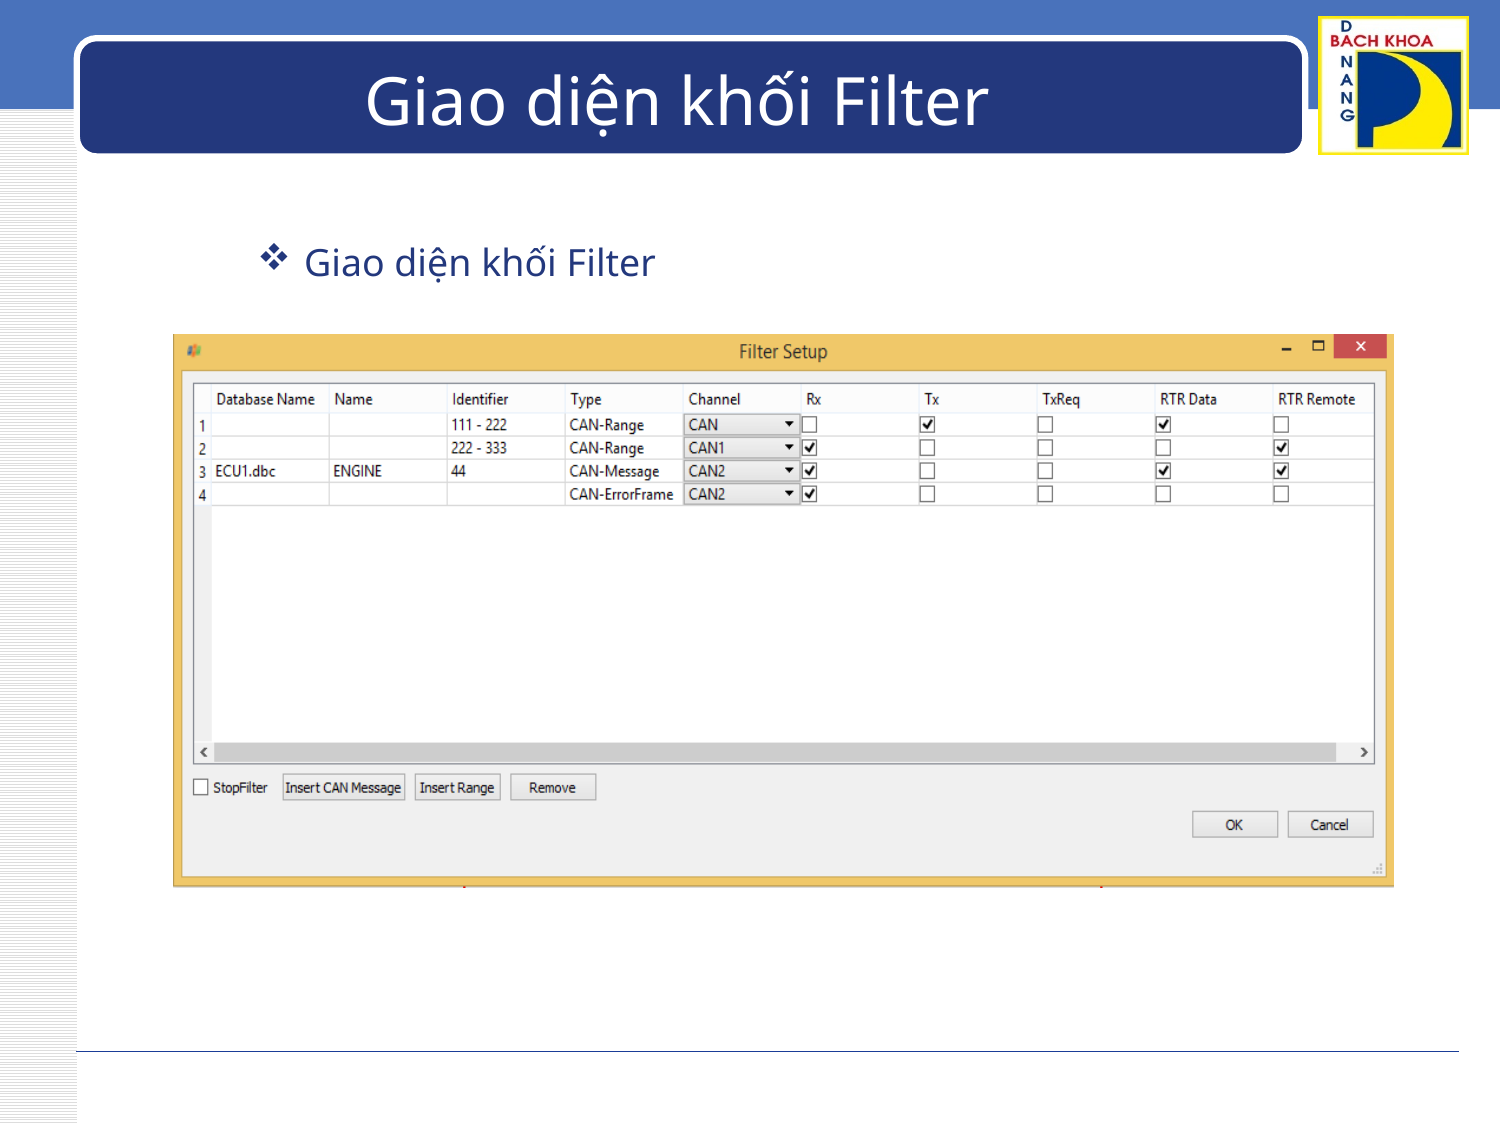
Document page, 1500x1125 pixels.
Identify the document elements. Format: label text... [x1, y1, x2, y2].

text_box Giao diện khối Filter [242, 231, 672, 332]
title Giao diện khối Filter [89, 52, 1265, 145]
picture [173, 334, 1394, 888]
picture [1318, 16, 1469, 155]
